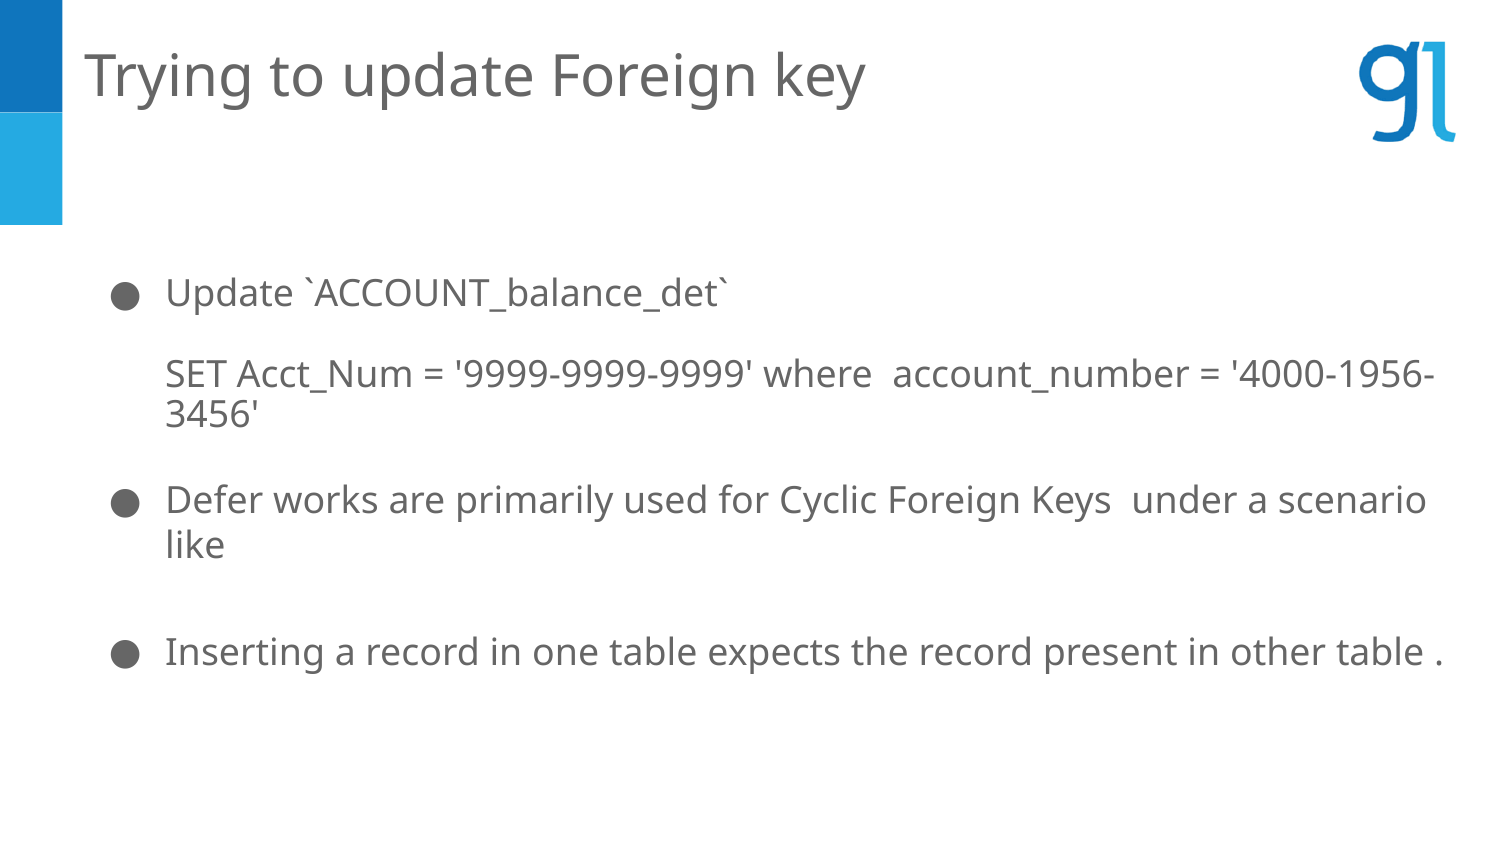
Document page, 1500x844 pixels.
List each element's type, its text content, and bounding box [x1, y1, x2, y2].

picture [1331, 17, 1482, 167]
text_box Trying to update Foreign key [69, 23, 1335, 110]
text_box Update `ACCOUNT_balance_det` SET Acct_Num = '9999-9999-9999' where account_number = '4000-1956-3456' Defer works are primarily used for Cyclic Foreign Keys under a scenario like Inserting a record in one table expects the record present in other table . [75, 259, 1488, 773]
